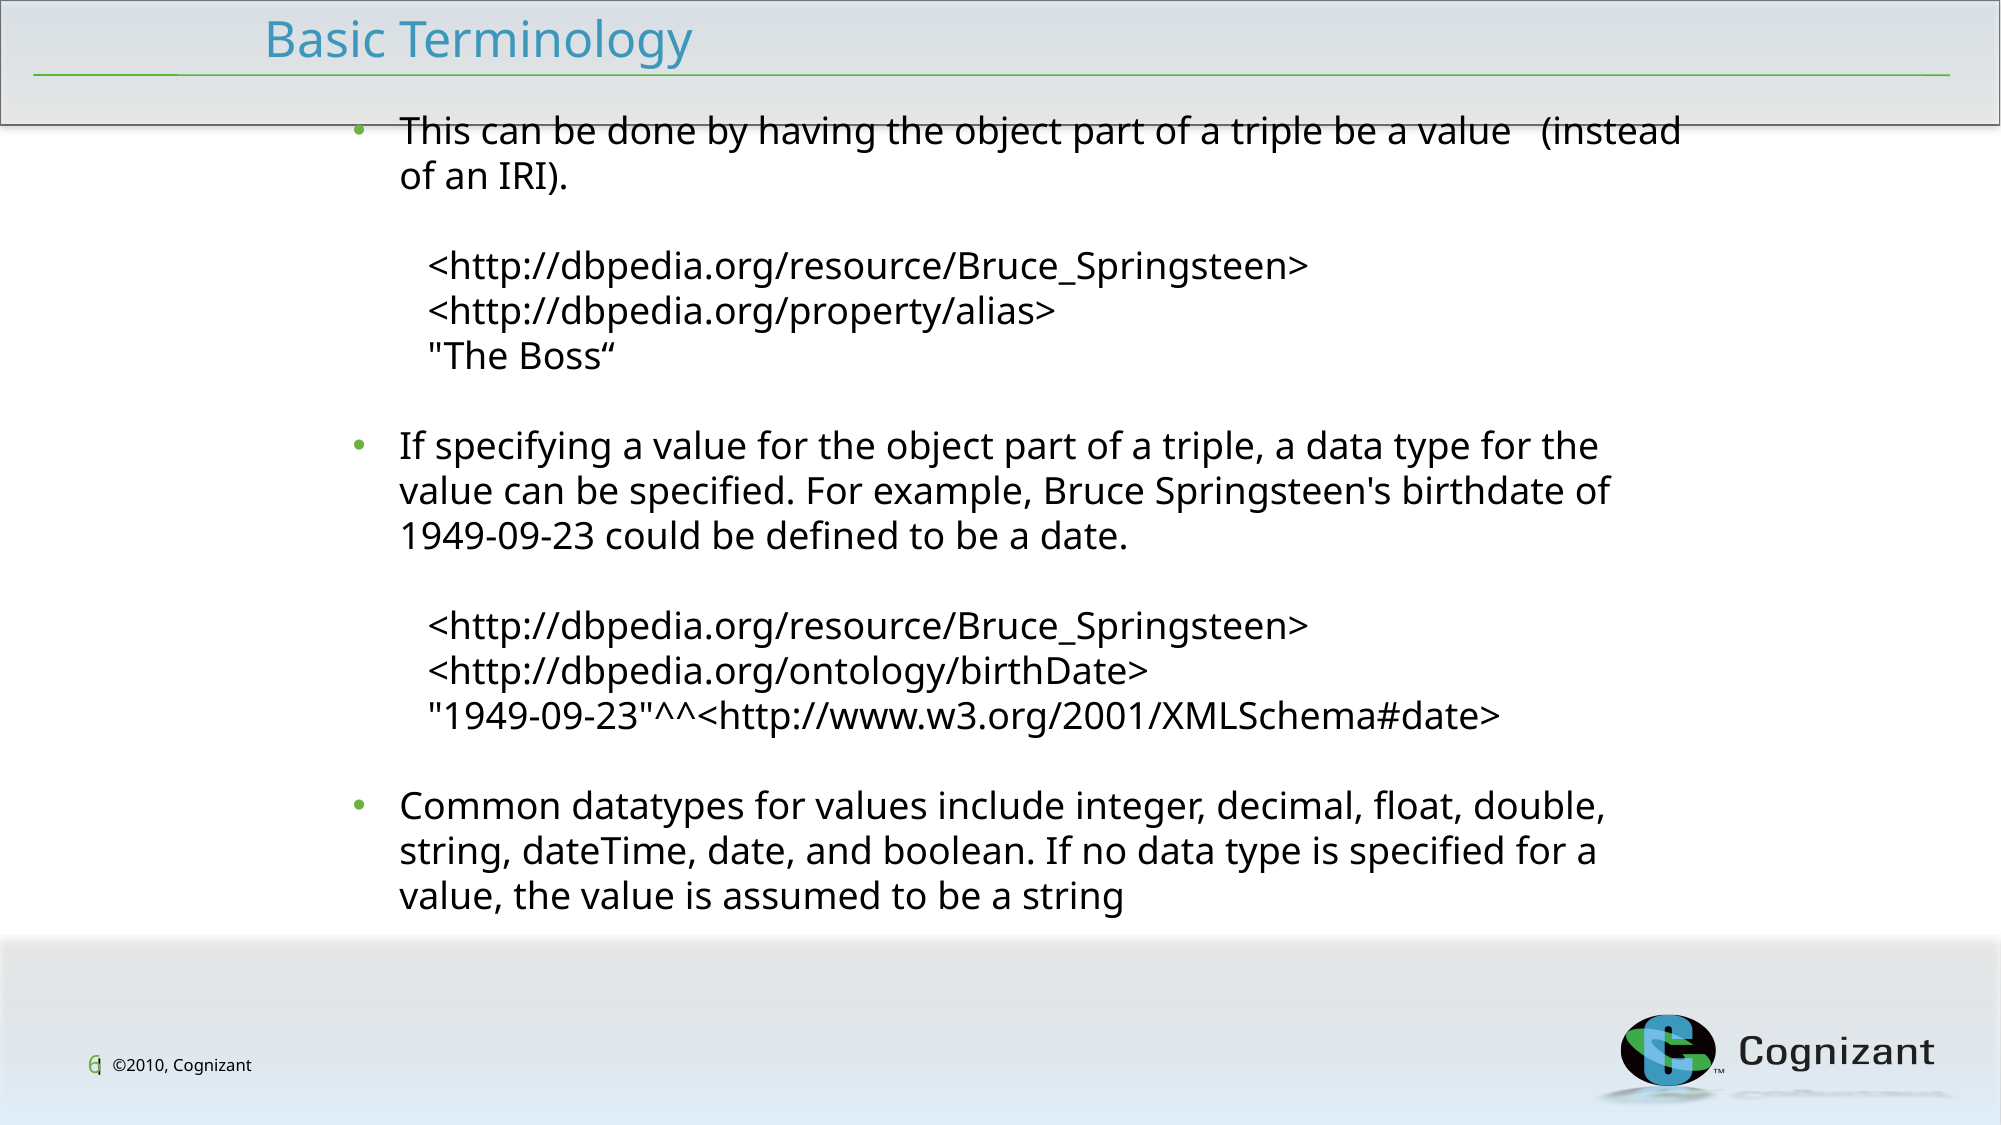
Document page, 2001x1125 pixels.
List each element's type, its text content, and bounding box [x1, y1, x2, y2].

title Basic Terminology [249, 0, 1701, 76]
slide_number 6 [16, 1037, 117, 1113]
picture [1553, 1006, 1984, 1125]
list This can be done by having the object part of a triple be a value (instead of an IRI). <http://dbpedia.org/resource/Bruce_Springsteen> <http://dbpedia.org/property/alias> "The Boss“ If specifying a value for the object part of a triple, a data type for the value can be specified. For example, Bruce Springsteen's birthdate of 1949-09-23 could be defined to be a date. <http://dbpedia.org/resource/Bruce_Springsteen> <http://dbpedia.org/ontology/birthDate> "1949-09-23"^^<http://www.w3.org/2001/XMLSchema#date> Common datatypes for values include integer, decimal, float, double, string, dateTime, date, and boolean. If no data type is specified for a value, the value is assumed to be a string [299, 99, 1701, 963]
